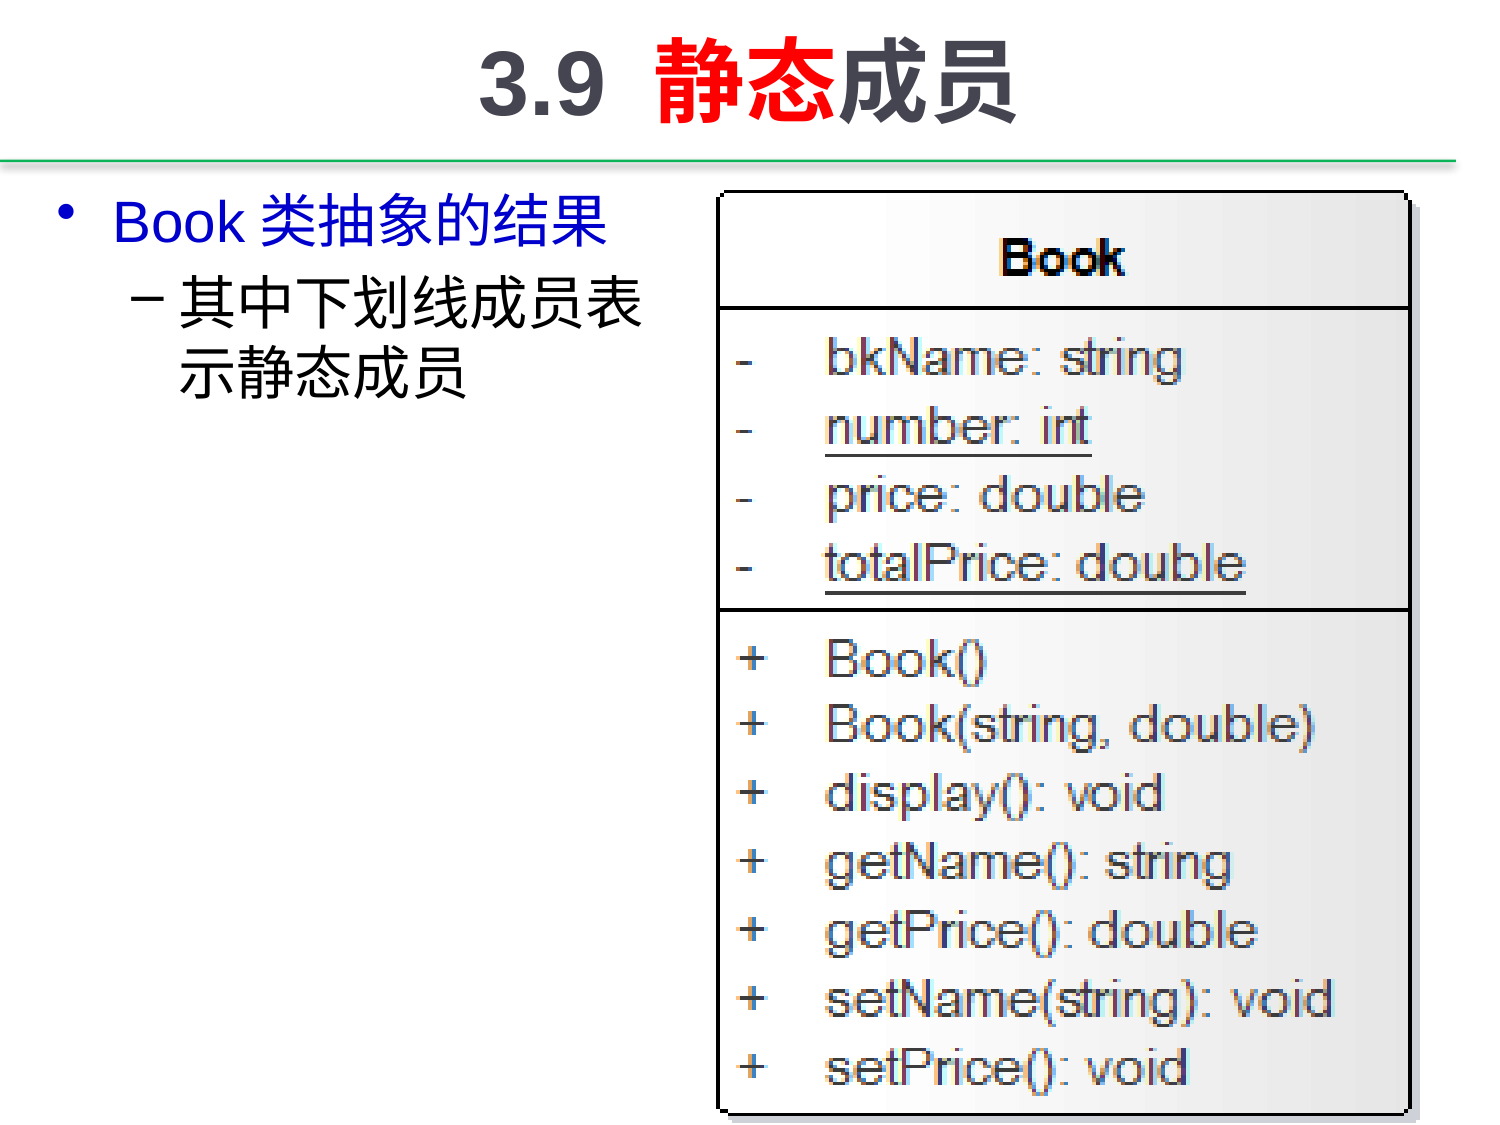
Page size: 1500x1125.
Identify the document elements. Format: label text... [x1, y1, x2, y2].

title 3.9 静态成员 [75, 12, 1425, 146]
picture [703, 179, 1426, 1125]
list Book类抽象的结果 其中下划线成员表示静态成员 [41, 176, 705, 1025]
